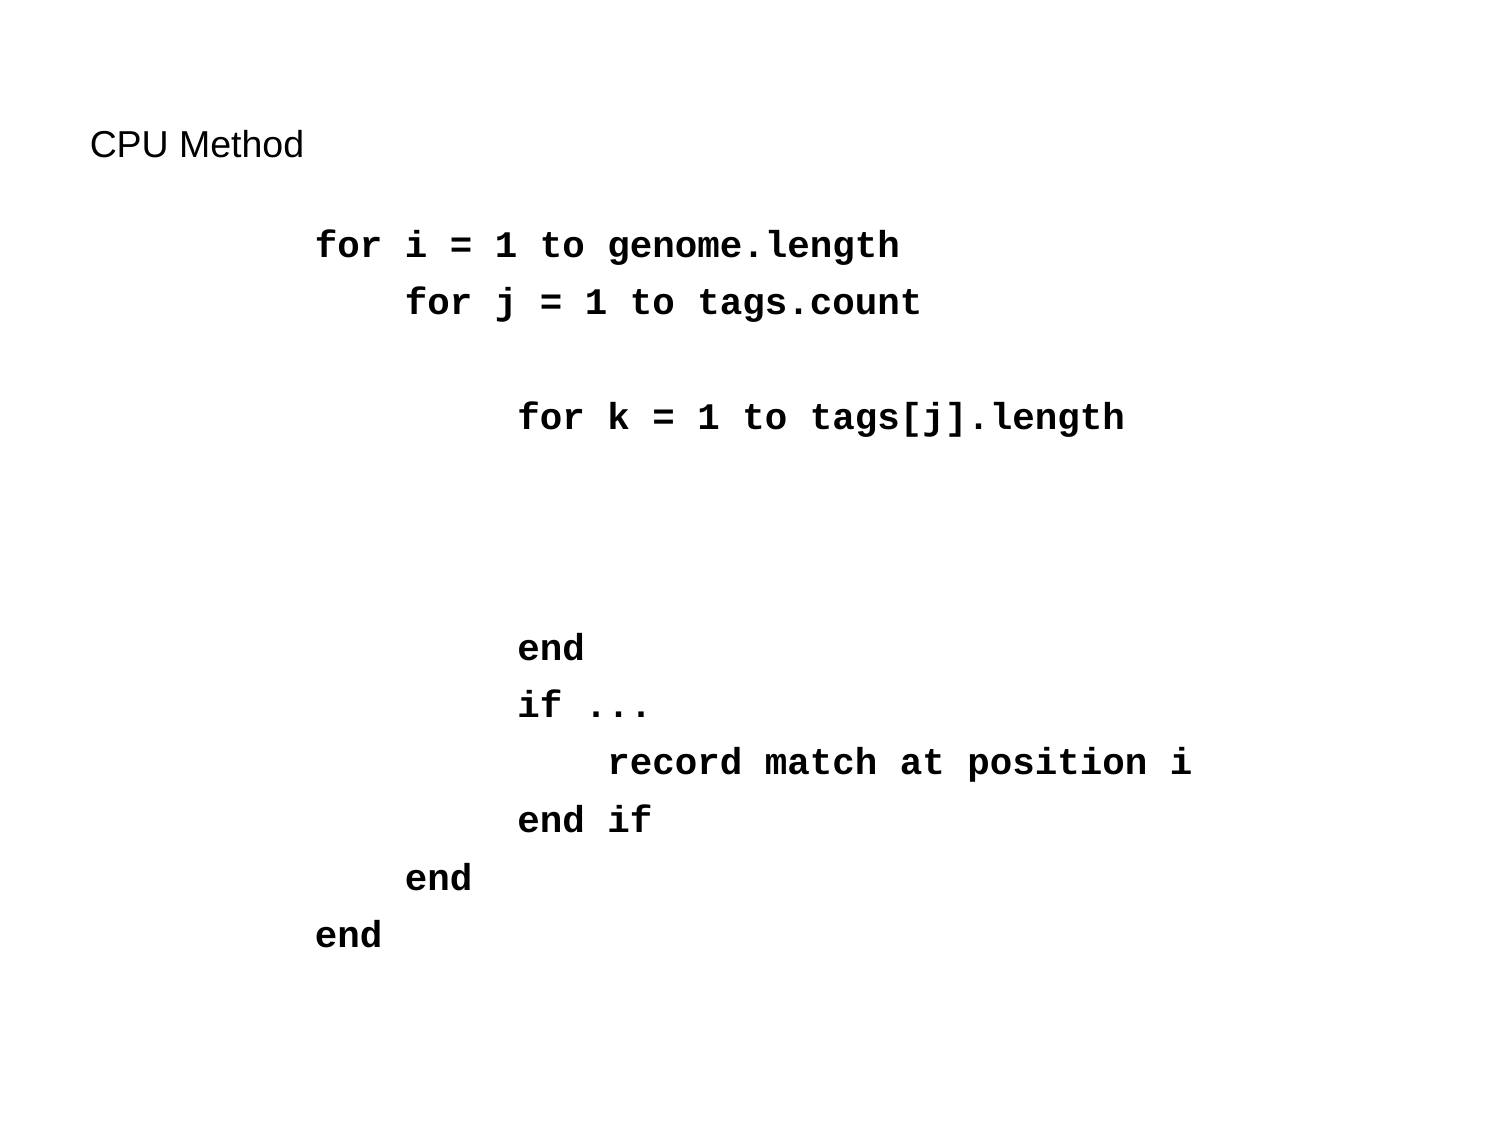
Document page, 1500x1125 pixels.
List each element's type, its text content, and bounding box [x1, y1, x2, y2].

text_box for i = 1 to genome.length for j = 1 to tags.count for k = 1 to tags[j].length end if ... record match at position i end if end end [299, 212, 1288, 1020]
text_box CPU Method [75, 112, 638, 173]
